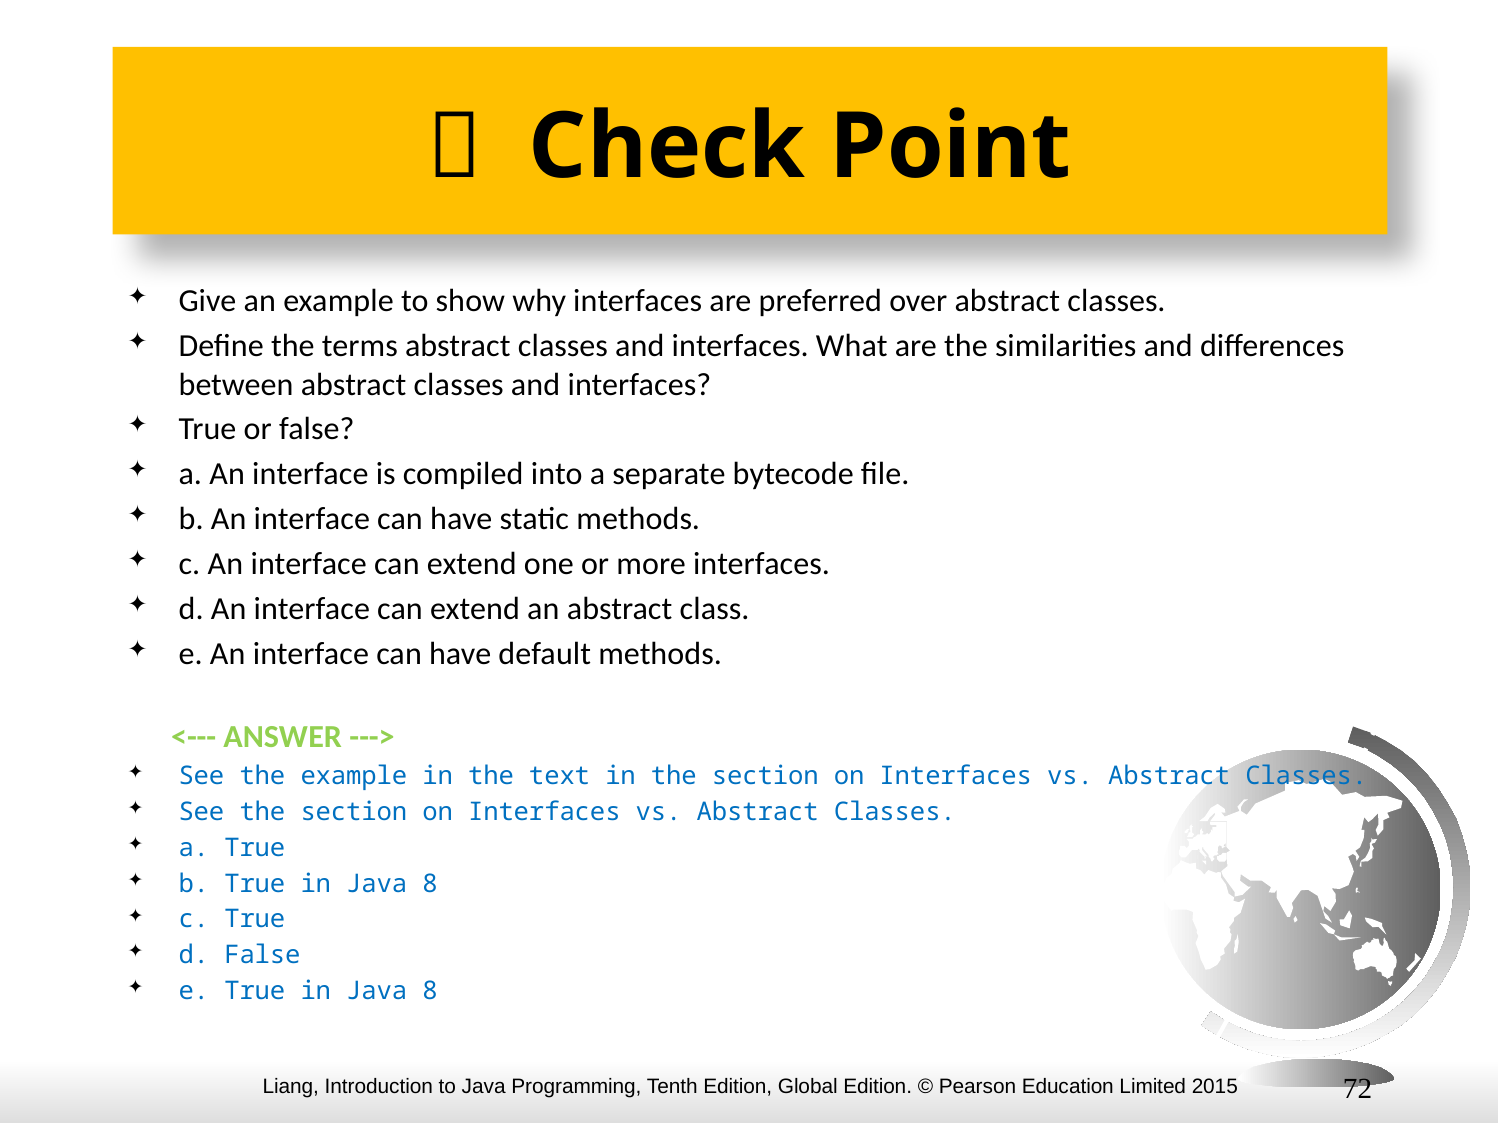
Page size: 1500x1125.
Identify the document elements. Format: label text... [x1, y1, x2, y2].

title  Check Point [112, 46, 1388, 235]
slide_number 72 [1074, 1049, 1388, 1125]
list Give an example to show why interfaces are preferred over abstract classes. Define the terms abstract classes and interfaces. What are the similarities and differences between abstract classes and interfaces? True or false? a. An interface is compiled into a separate bytecode file. b. An interface can have static methods. c. An interface can extend one or more interfaces. d. An interface can extend an abstract class. e. An interface can have default methods. <--- ANSWER ---> See the example in the text in the section on Interfaces vs. Abstract Classes. See the section on Interfaces vs. Abstract Classes. a. True b. True in Java 8 c. True d. False e. True in Java 8 [112, 271, 1388, 1050]
